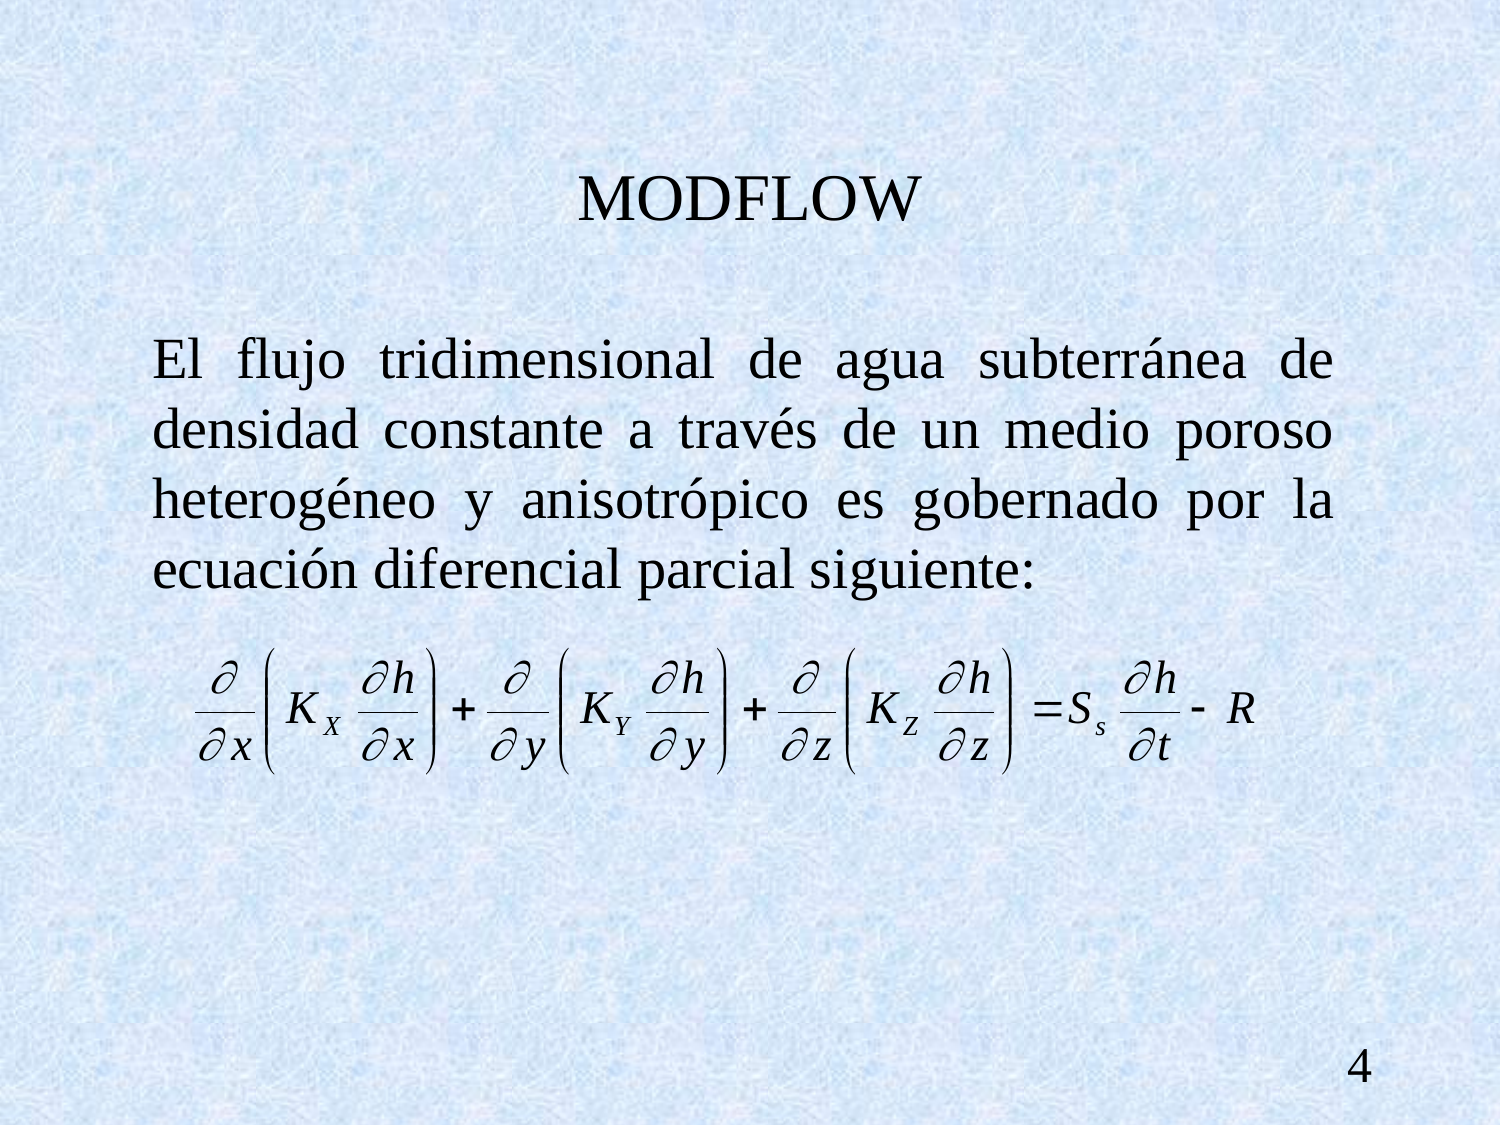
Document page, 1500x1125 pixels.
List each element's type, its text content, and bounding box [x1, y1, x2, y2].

slide_number 4 [1074, 1024, 1388, 1101]
picture [0, 0, 1500, 1125]
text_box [187, 637, 1263, 787]
text_box El flujo tridimensional de agua subterránea de densidad constante a través de un medio poroso heterogéneo y anisotrópico es gobernado por la ecuación diferencial parcial siguiente: [137, 312, 1350, 608]
title MODFLOW [112, 99, 1388, 288]
